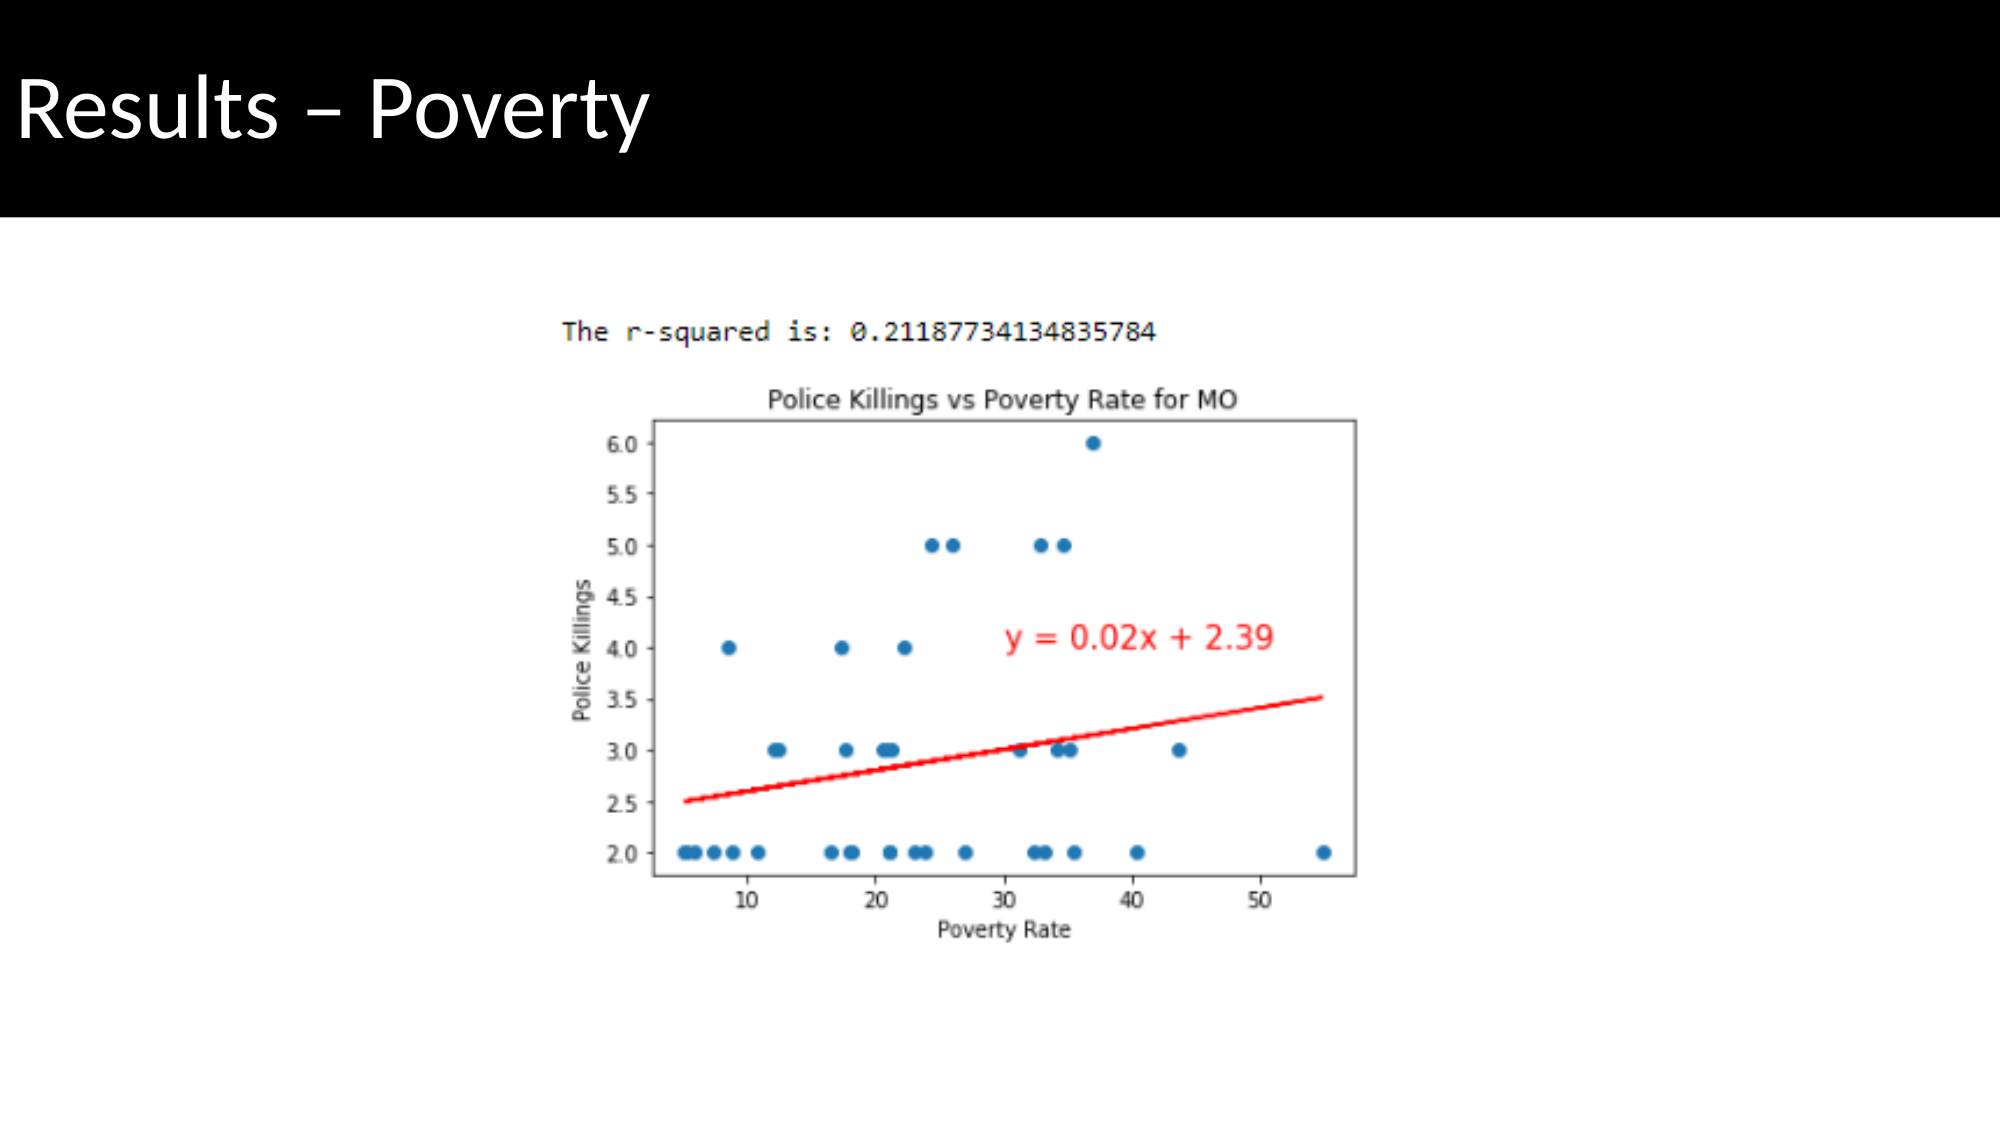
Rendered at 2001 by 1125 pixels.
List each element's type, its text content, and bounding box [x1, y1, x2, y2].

title Results – Poverty [0, 0, 2000, 218]
picture [554, 302, 1437, 965]
